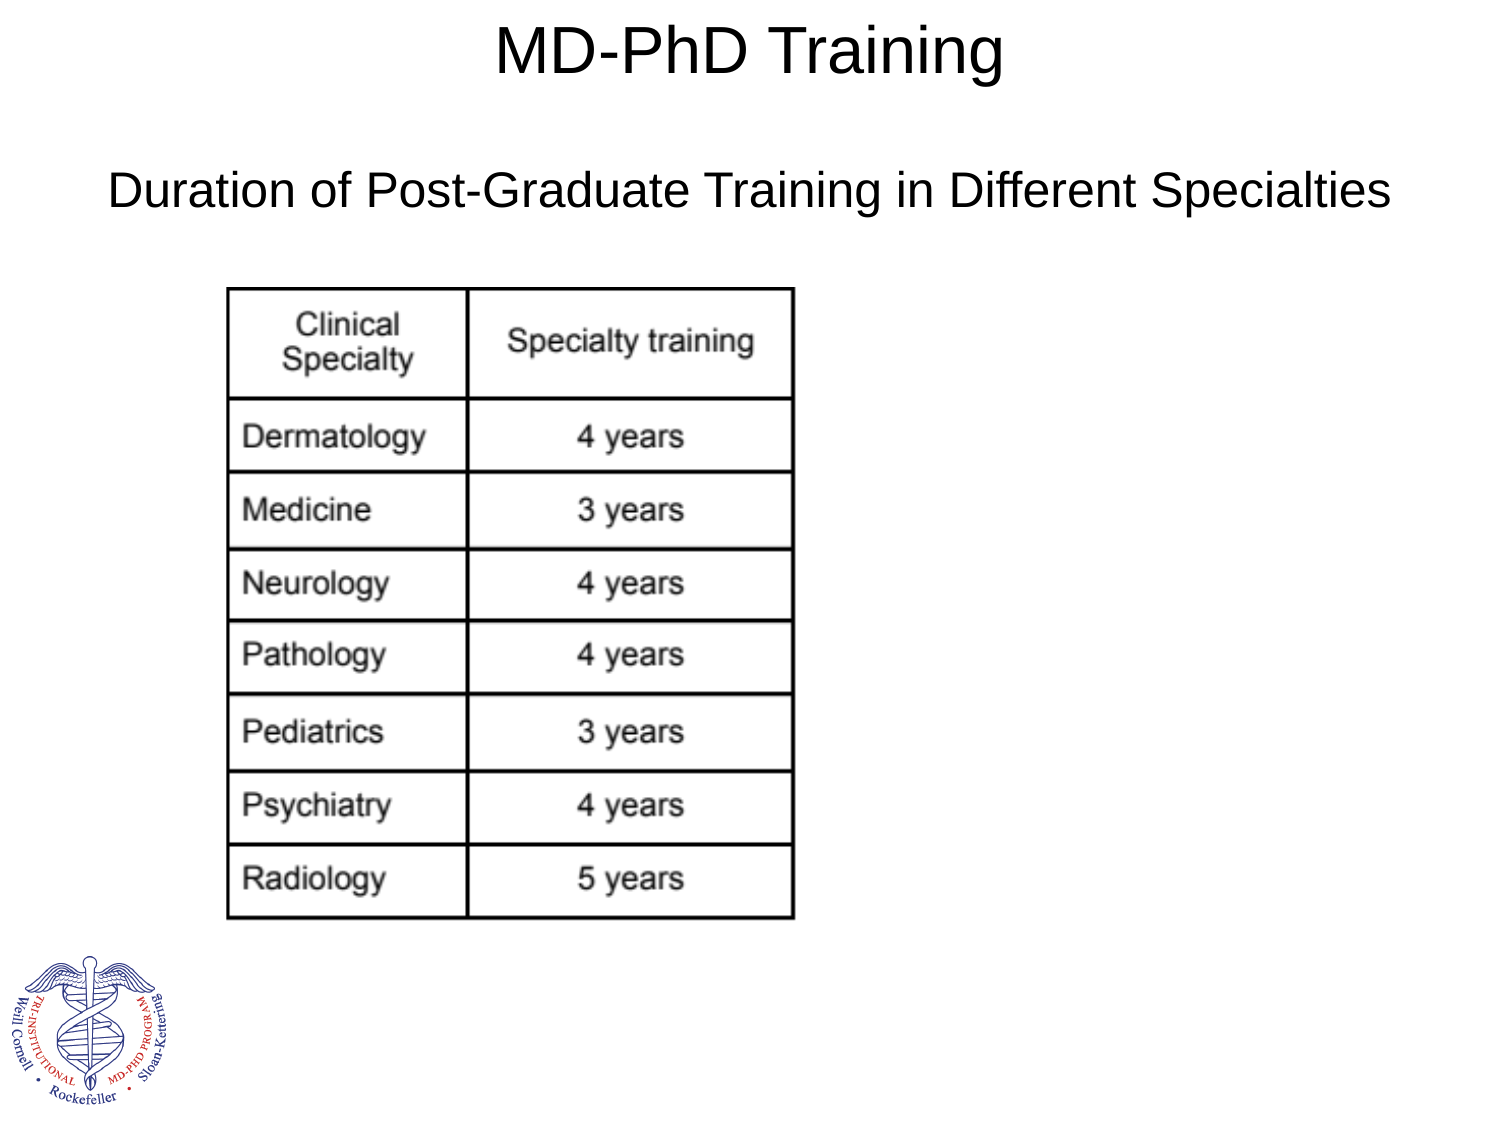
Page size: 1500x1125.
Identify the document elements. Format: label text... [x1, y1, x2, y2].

text_box Duration of Post-Graduate Training in Different Specialties [0, 149, 1500, 225]
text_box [226, 287, 1500, 954]
text_box MD-PhD Training [0, 0, 1500, 95]
picture [12, 956, 166, 1125]
